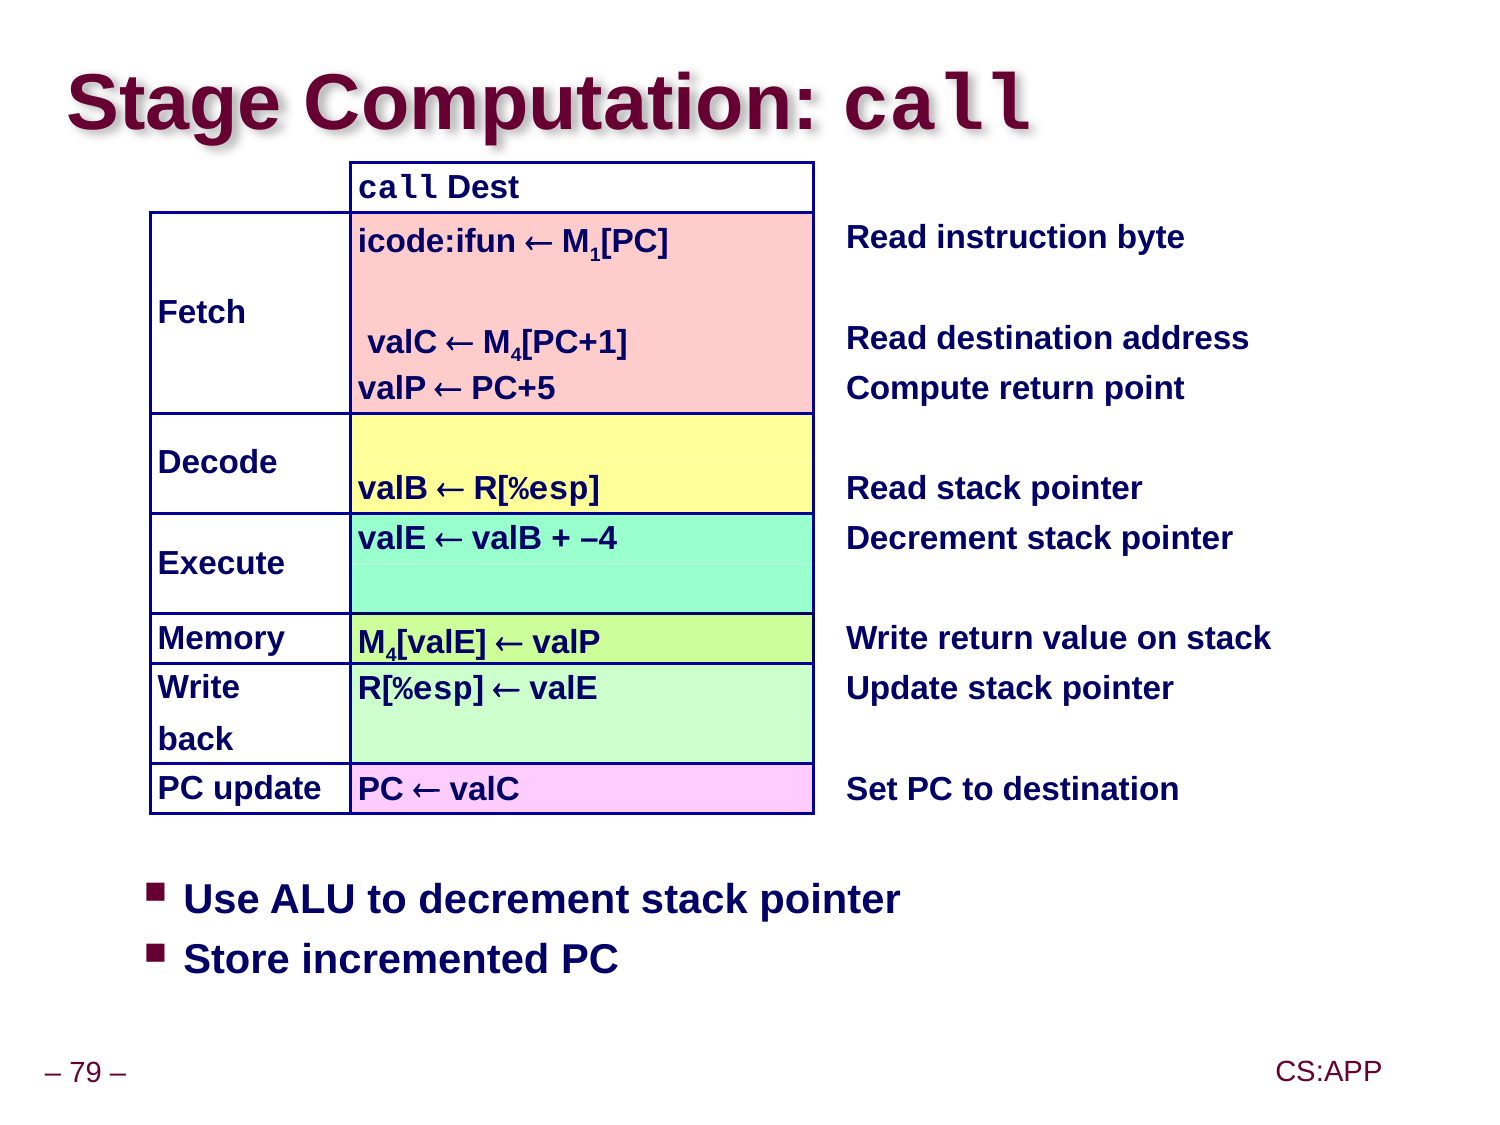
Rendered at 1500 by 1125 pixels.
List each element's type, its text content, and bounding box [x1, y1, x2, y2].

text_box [149, 763, 1302, 815]
list Use ALU to decrement stack pointer Store incremented PC [47, 863, 1411, 1058]
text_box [149, 663, 1302, 763]
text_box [149, 412, 1302, 512]
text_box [149, 613, 1302, 663]
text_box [149, 212, 1302, 412]
title Stage Computation: call [66, 40, 1497, 169]
text_box call Dest [350, 162, 814, 211]
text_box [149, 513, 1302, 612]
